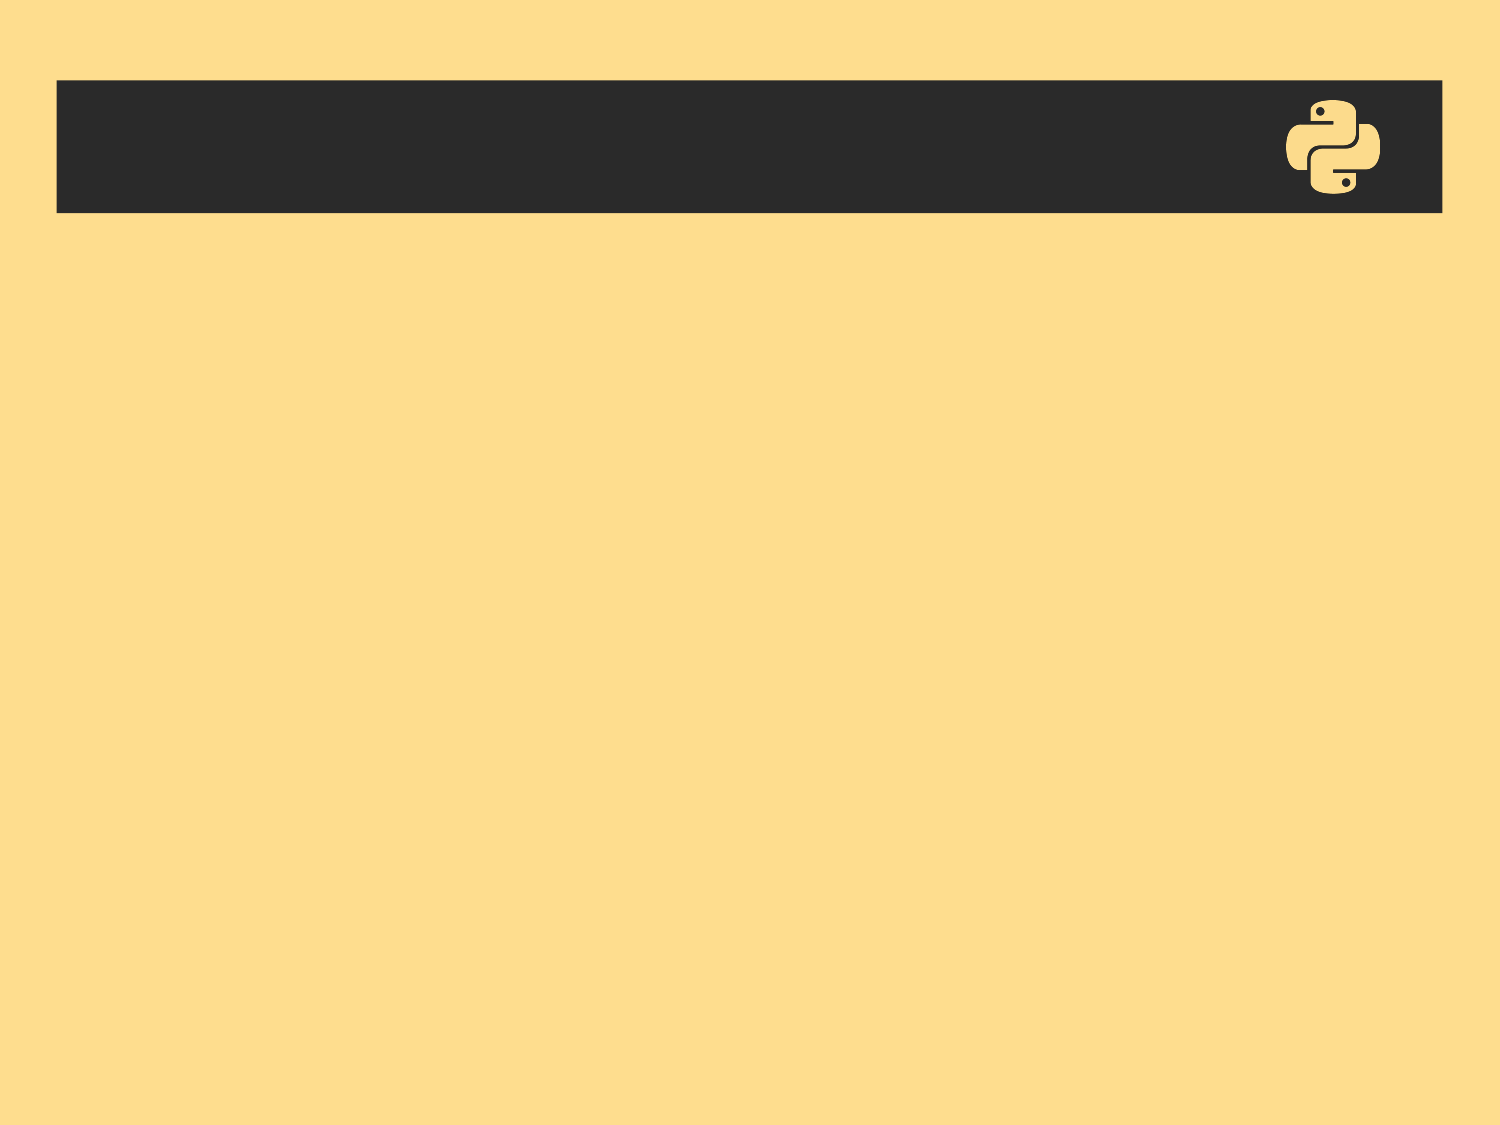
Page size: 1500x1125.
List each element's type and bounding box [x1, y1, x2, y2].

picture [1286, 100, 1380, 194]
